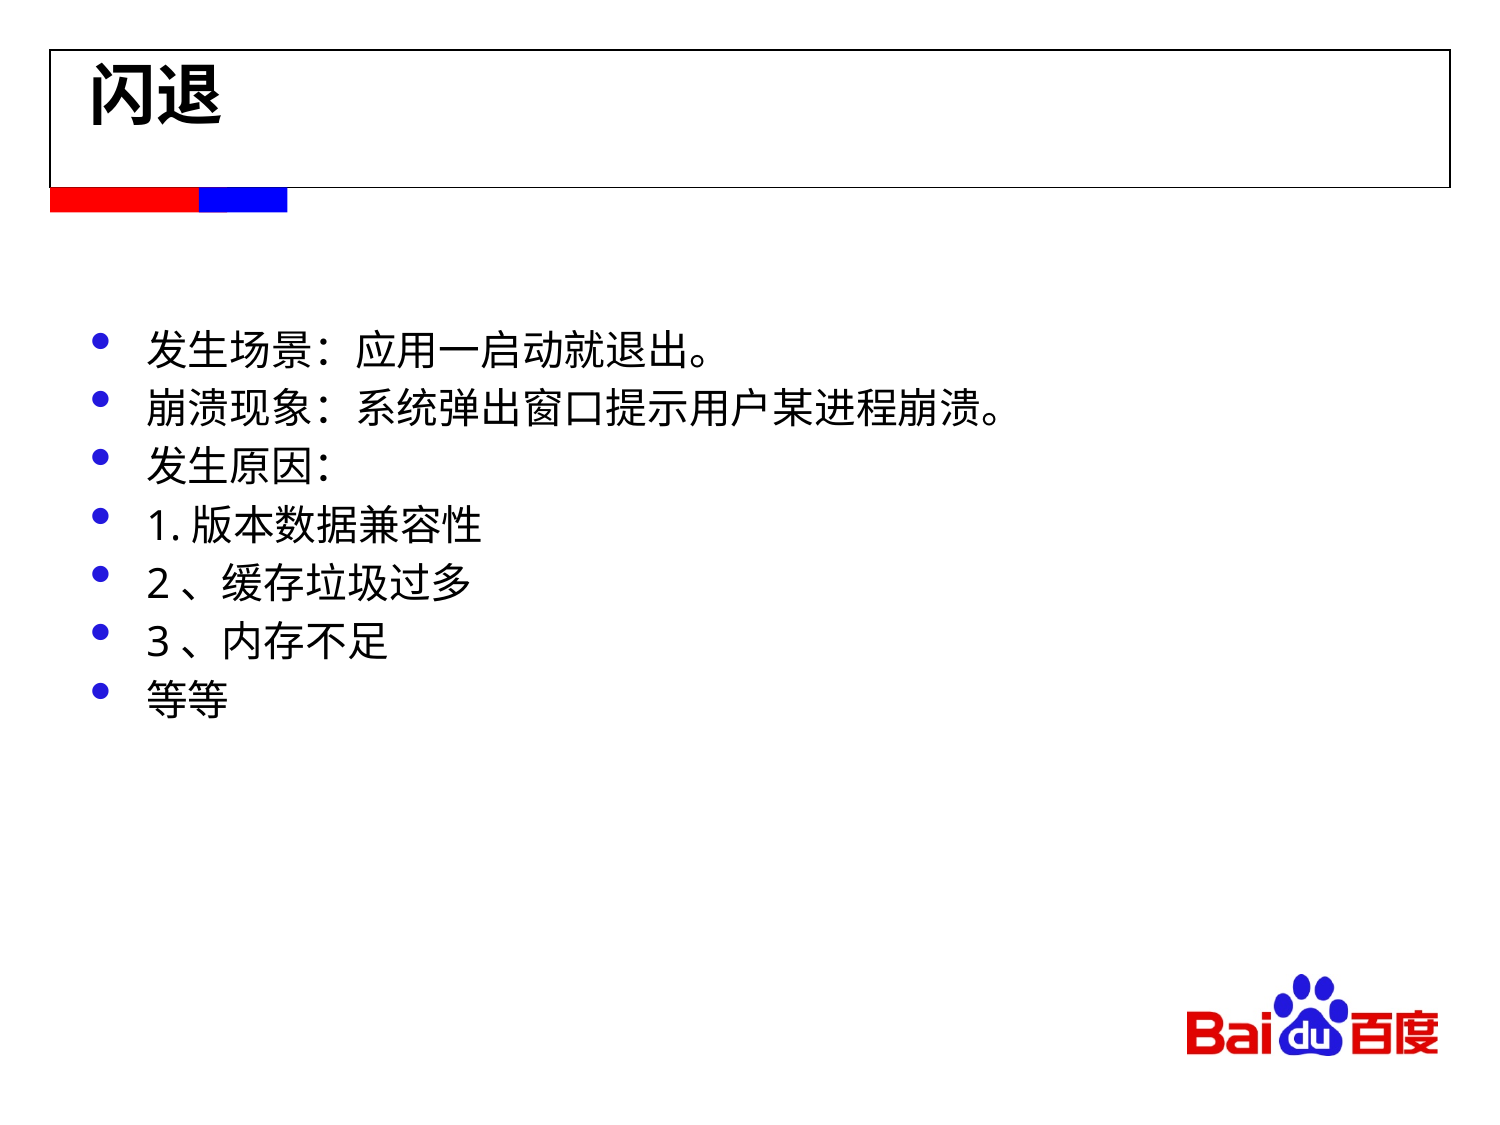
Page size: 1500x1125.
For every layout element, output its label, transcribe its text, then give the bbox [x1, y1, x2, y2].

title 闪退 [75, 45, 1425, 233]
list 发生场景：应用一启动就退出。 崩溃现象：系统弹出窗口提示用户某进程崩溃。 发生原因： 1.版本数据兼容性 2、缓存垃圾过多 3、内存不足 等等 [74, 257, 1426, 1001]
picture [1187, 974, 1438, 1056]
